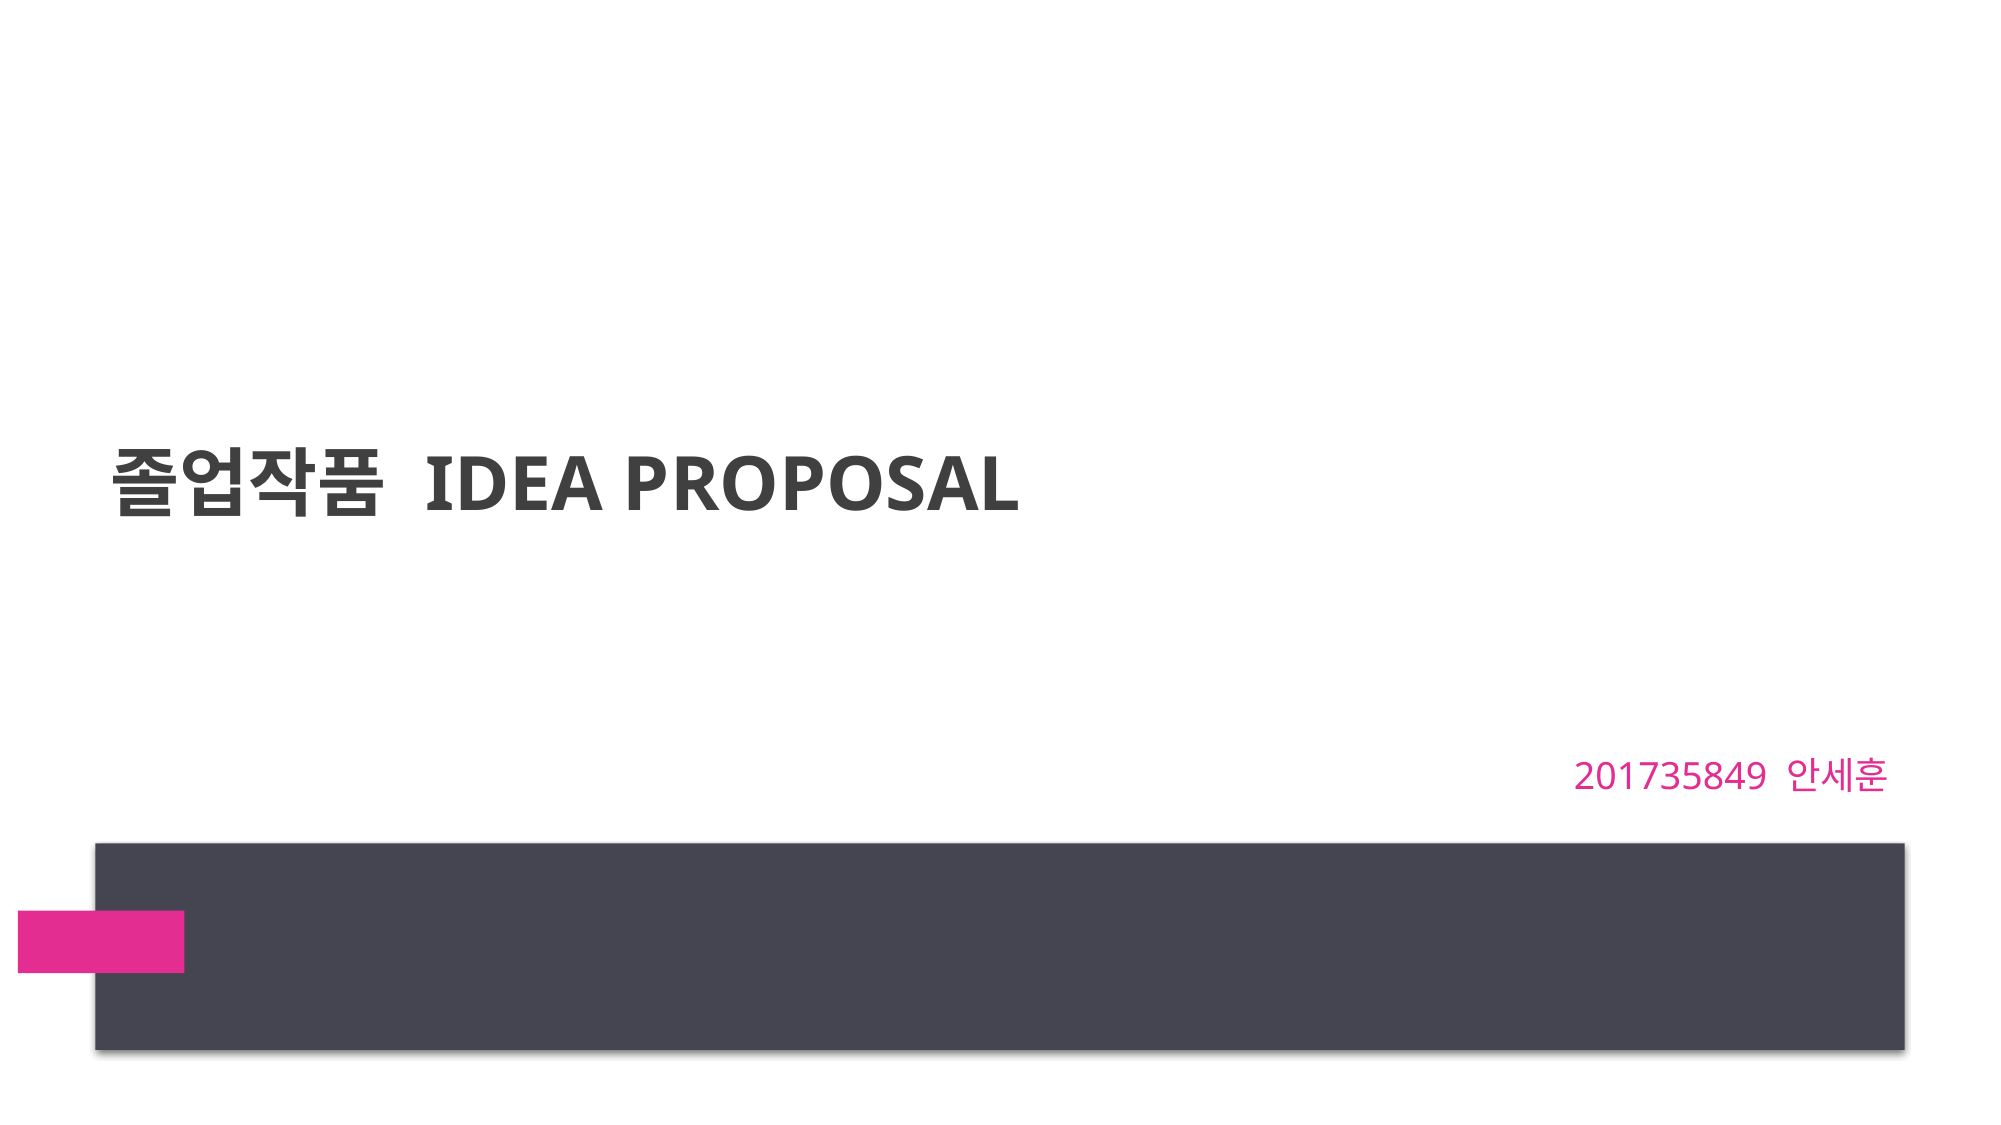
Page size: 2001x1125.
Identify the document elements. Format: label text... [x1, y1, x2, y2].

list 201735849 안세훈 [95, 744, 1905, 844]
title 졸업작품 IDEa proposal [95, 180, 1905, 533]
